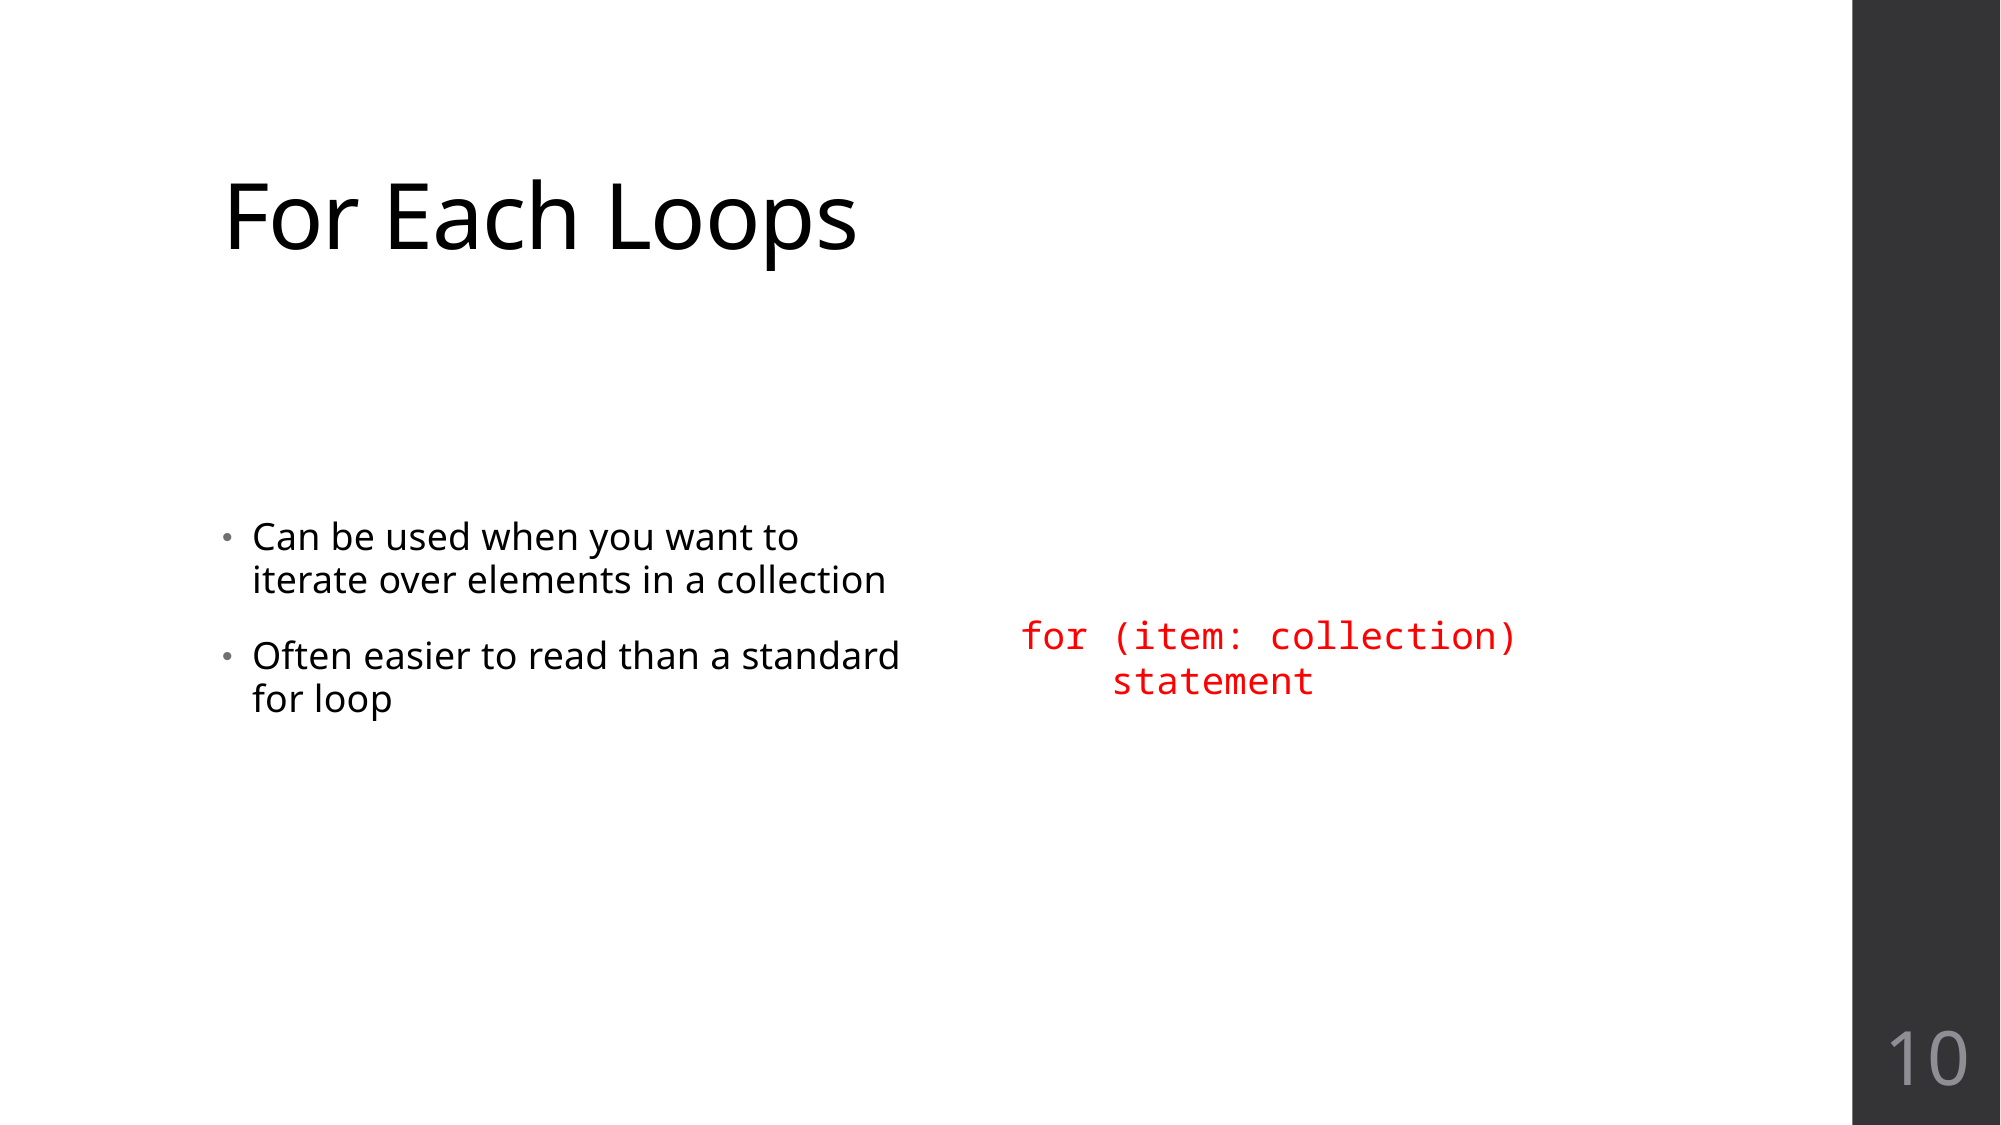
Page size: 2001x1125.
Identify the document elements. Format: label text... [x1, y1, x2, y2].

list Can be used when you want to iterate over elements in a collection Often easier to read than a standard for loop [206, 299, 942, 1014]
list for (item: collection) statement [1005, 299, 1740, 1014]
slide_number 10 [1852, 1012, 2000, 1110]
title For Each Loops [206, 60, 1797, 278]
